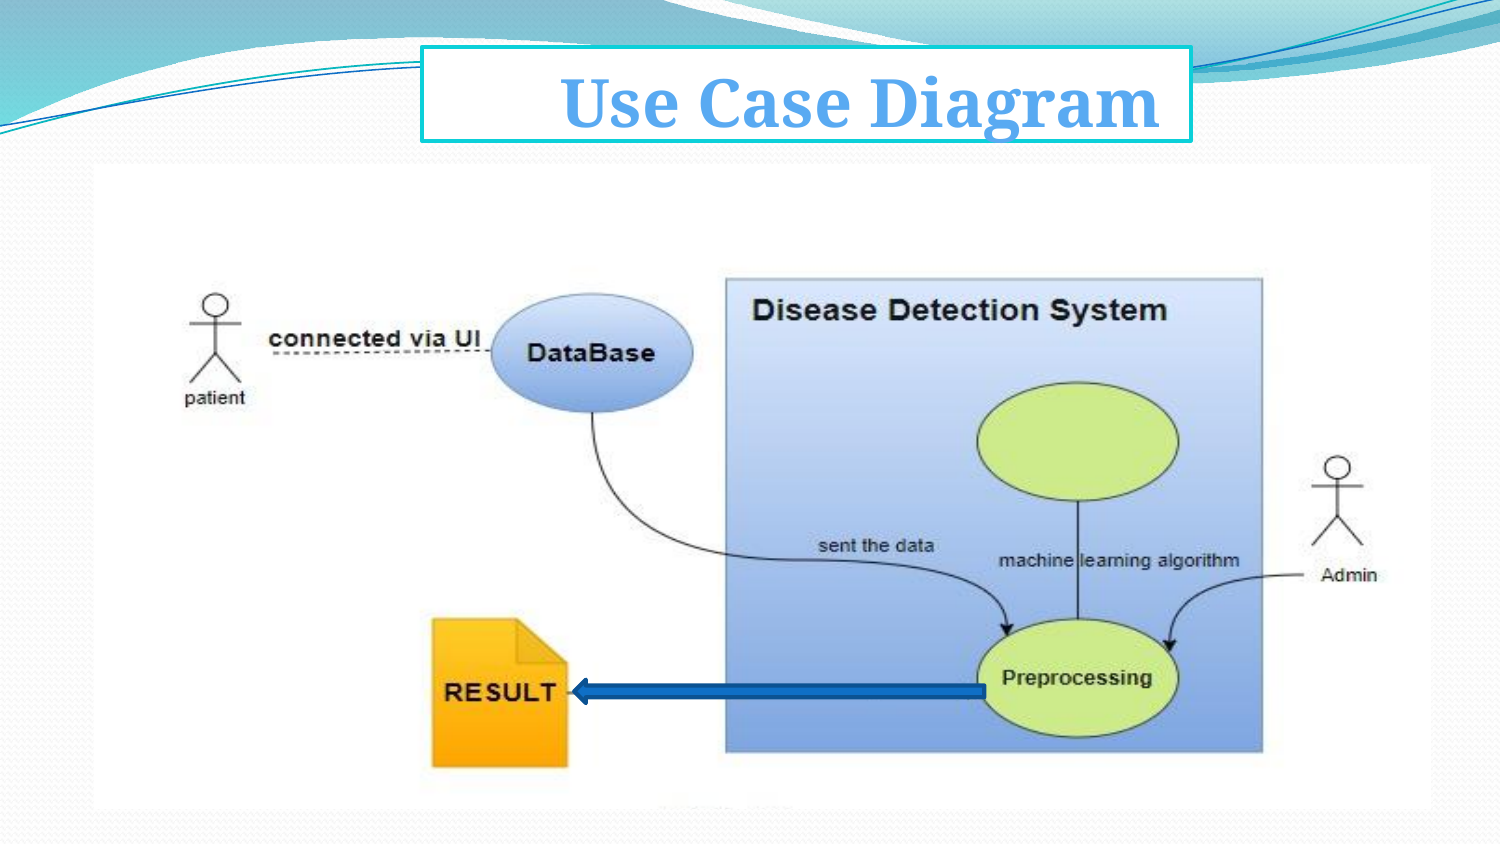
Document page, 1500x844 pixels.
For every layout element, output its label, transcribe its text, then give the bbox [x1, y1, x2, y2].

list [93, 163, 1445, 809]
title Use Case Diagram [420, 45, 1193, 143]
